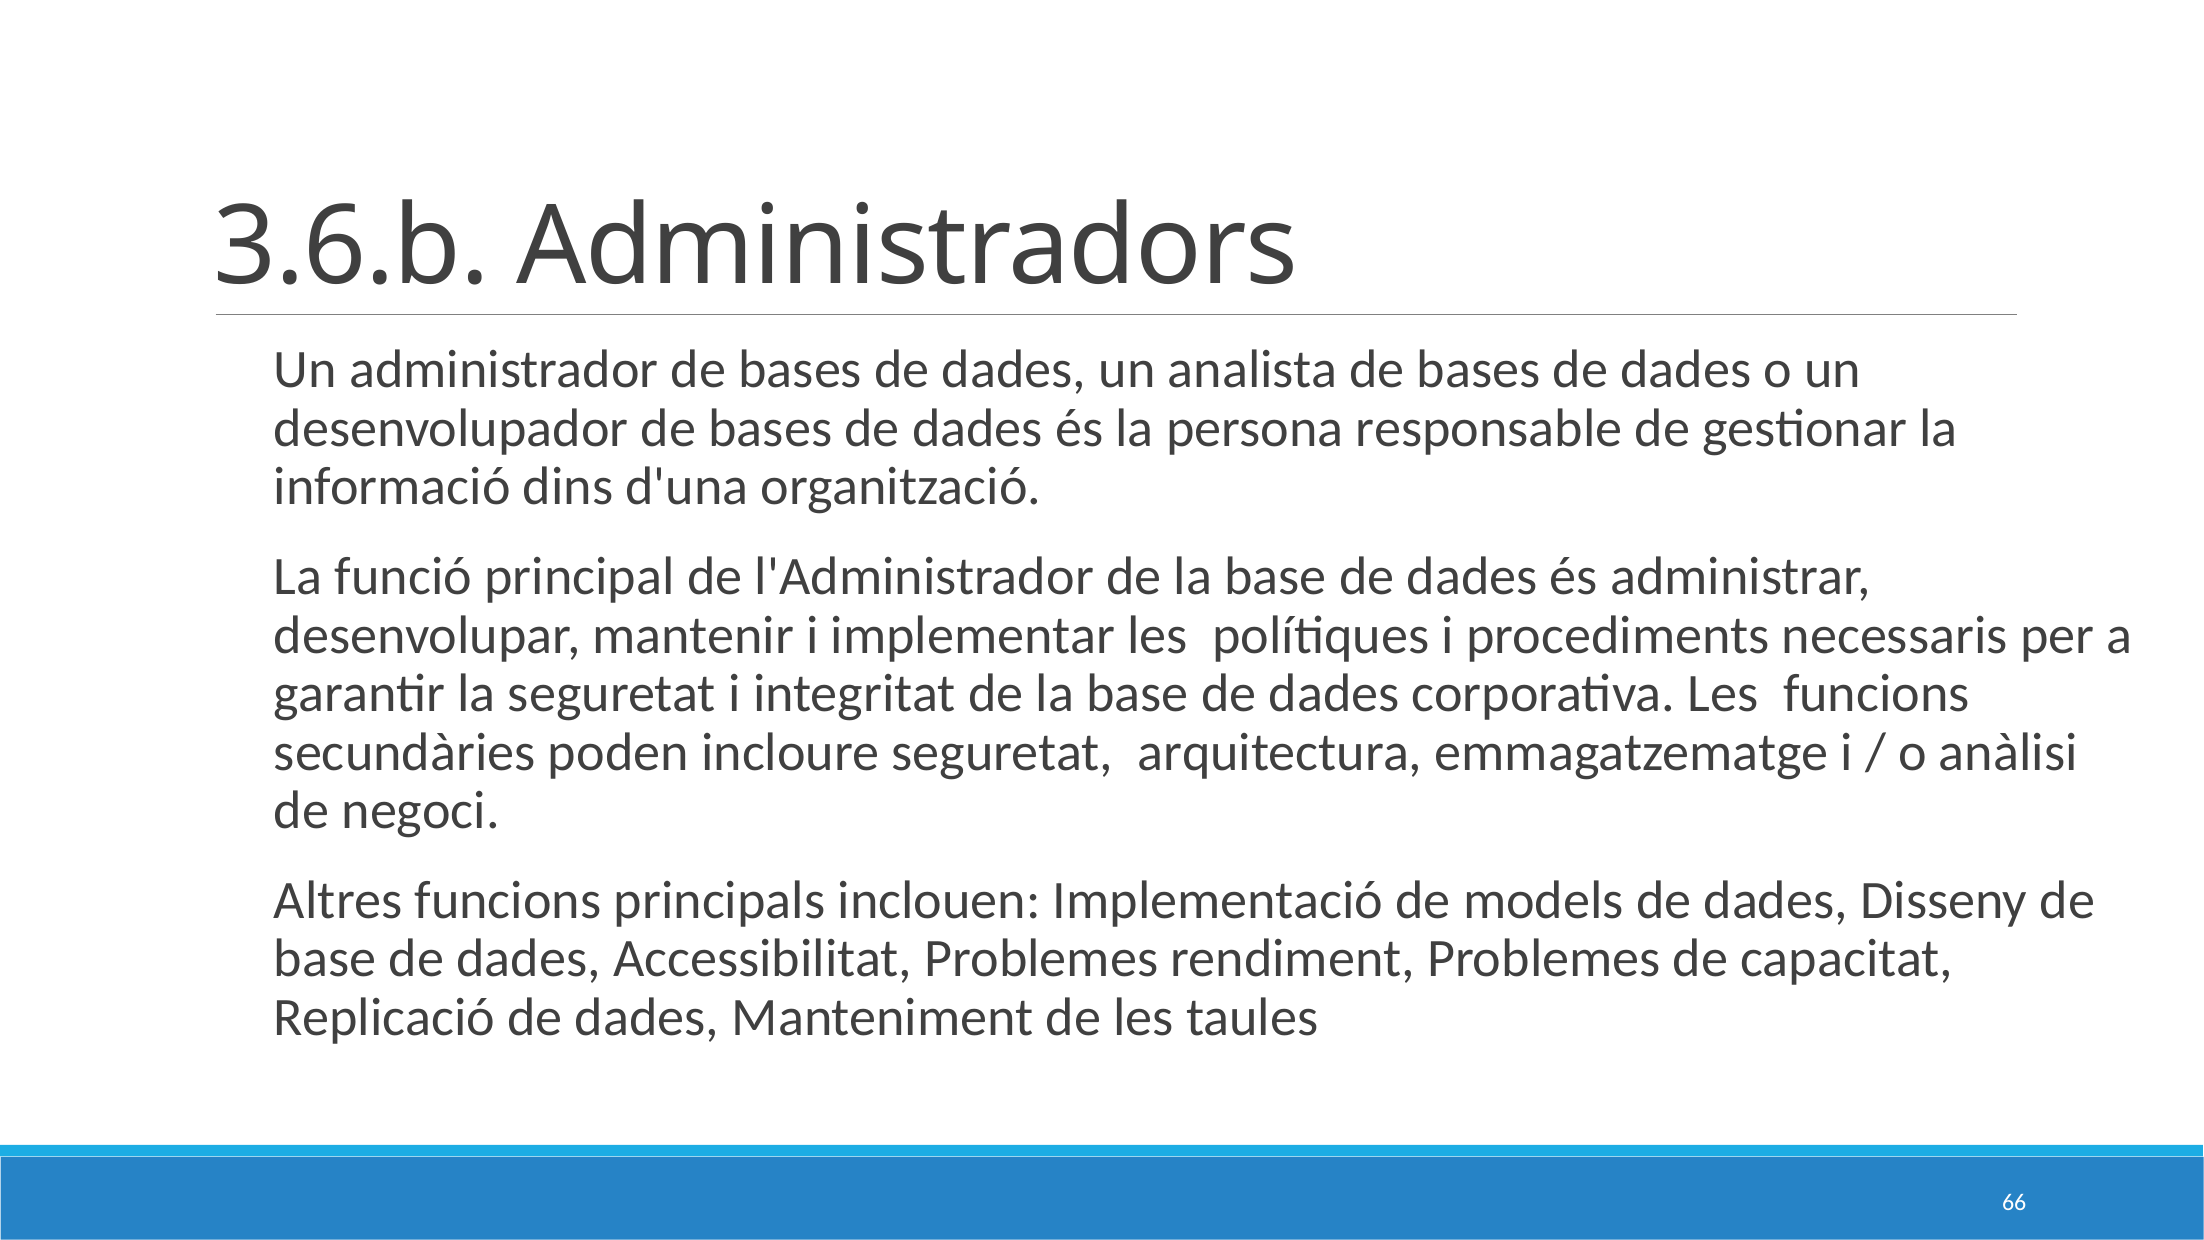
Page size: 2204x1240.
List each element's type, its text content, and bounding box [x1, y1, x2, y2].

title 3.6.b. Administradors [198, 51, 2017, 314]
list Un administrador de bases de dades, un analista de bases de dades o un desenvolupador de bases de dades és la persona responsable de gestionar la informació dins d'una organització. La funció principal de l'Administrador de la base de dades és administrar, desenvolupar, mantenir i implementar les polítiques i procediments necessaris per a garantir la seguretat i integritat de la base de dades corporativa. Les funcions secundàries poden incloure seguretat, arquitectura, emmagatzematge i / o anàlisi de negoci. Altres funcions principals inclouen: Implementació de models de dades, Disseny de base de dades, Accessibilitat, Problemes rendiment, Problemes de capacitat, Replicació de dades, Manteniment de les taules [198, 333, 2145, 1061]
slide_number 66 [1789, 1167, 2027, 1234]
